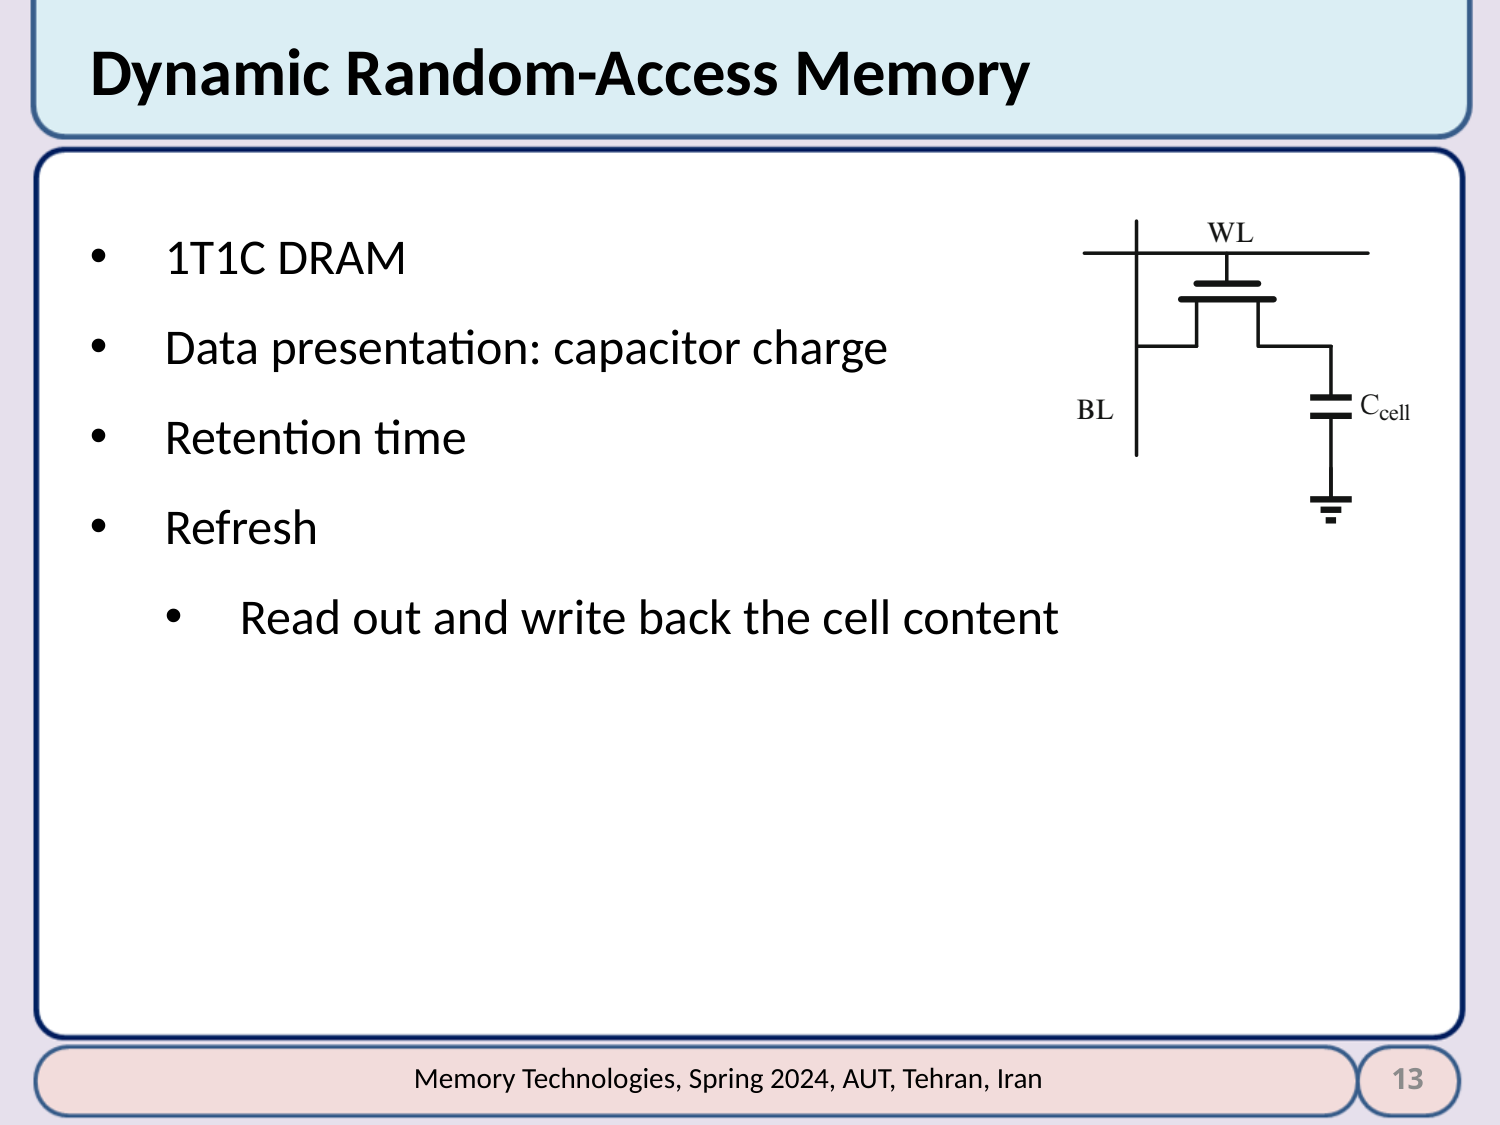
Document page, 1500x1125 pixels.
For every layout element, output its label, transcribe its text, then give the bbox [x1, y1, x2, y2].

text_box Memory Technologies, Spring 2024, AUT, Tehran, Iran [162, 1051, 1288, 1102]
picture [0, 0, 1500, 1125]
text_box 1T1C DRAM Data presentation: capacitor charge Retention time Refresh Read out and write back the cell content [74, 187, 1433, 1125]
title Dynamic Random-Access Memory [75, 0, 1425, 138]
slide_number 13 [1433, 1049, 1453, 1110]
